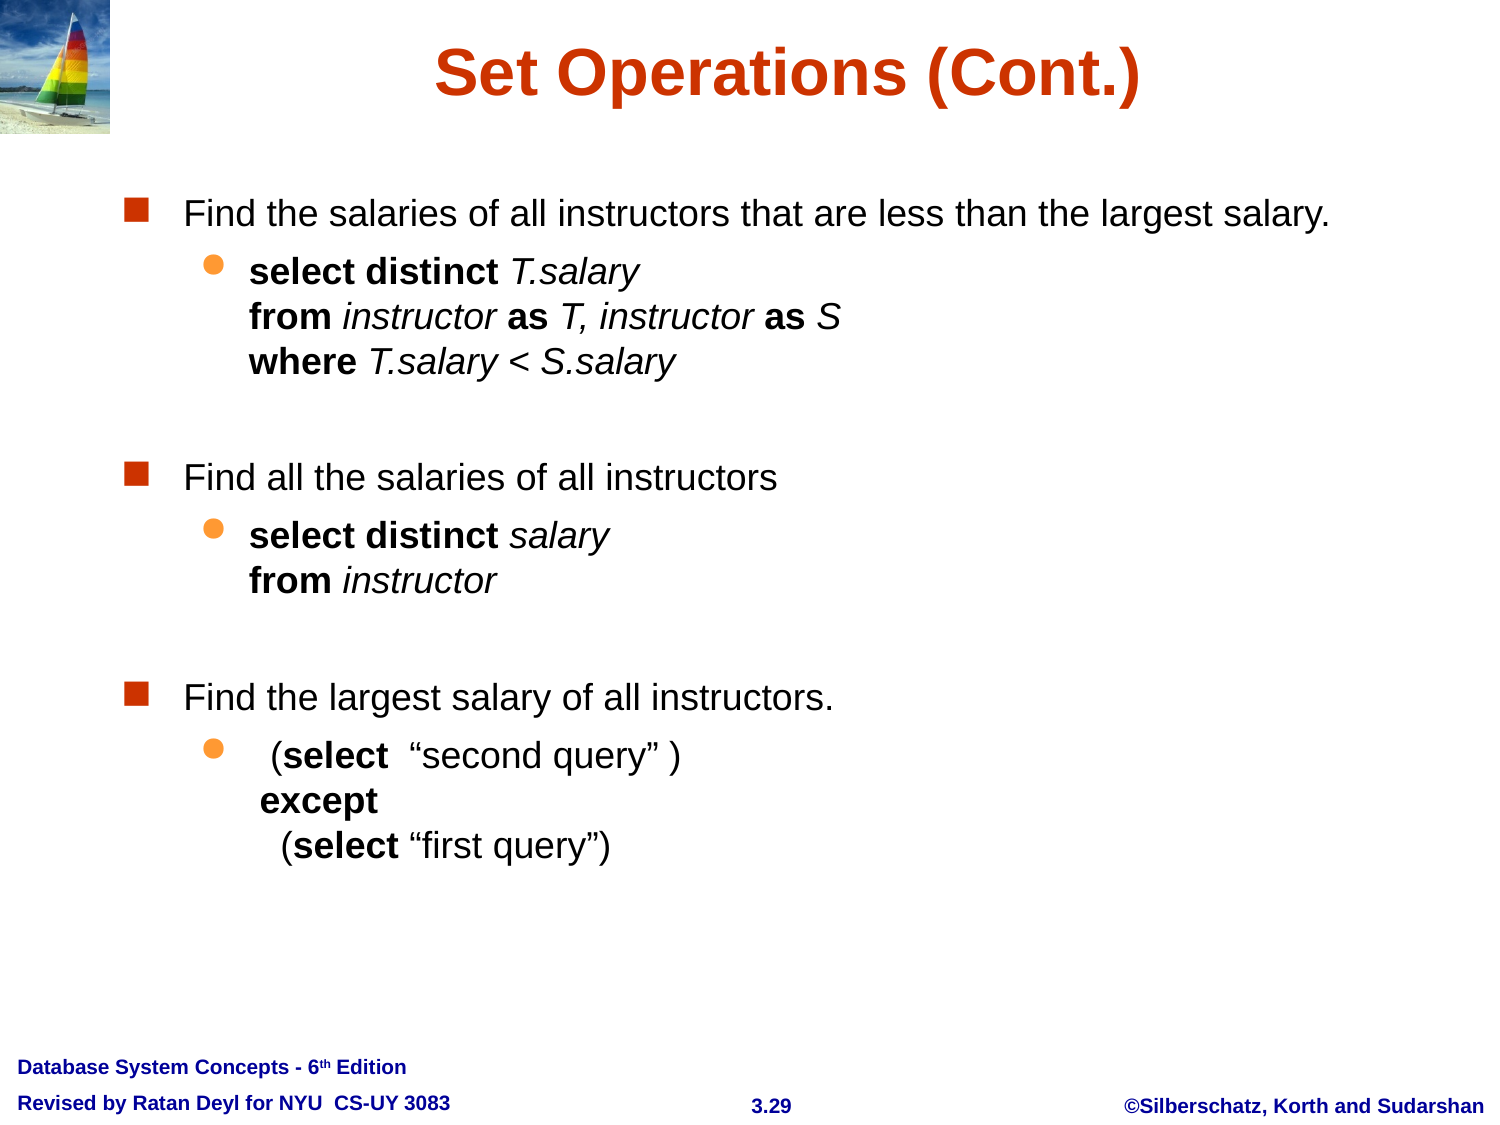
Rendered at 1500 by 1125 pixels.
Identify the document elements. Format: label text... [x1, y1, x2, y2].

title Set Operations (Cont.) [125, 18, 1452, 120]
list Find the salaries of all instructors that are less than the largest salary. select distinct T.salary from instructor as T, instructor as S where T.salary < S.salary Find all the salaries of all instructors select distinct salary from instructor Find the largest salary of all instructors. (select “second query” ) except (select “first query”) [111, 181, 1497, 971]
picture [0, 0, 110, 134]
